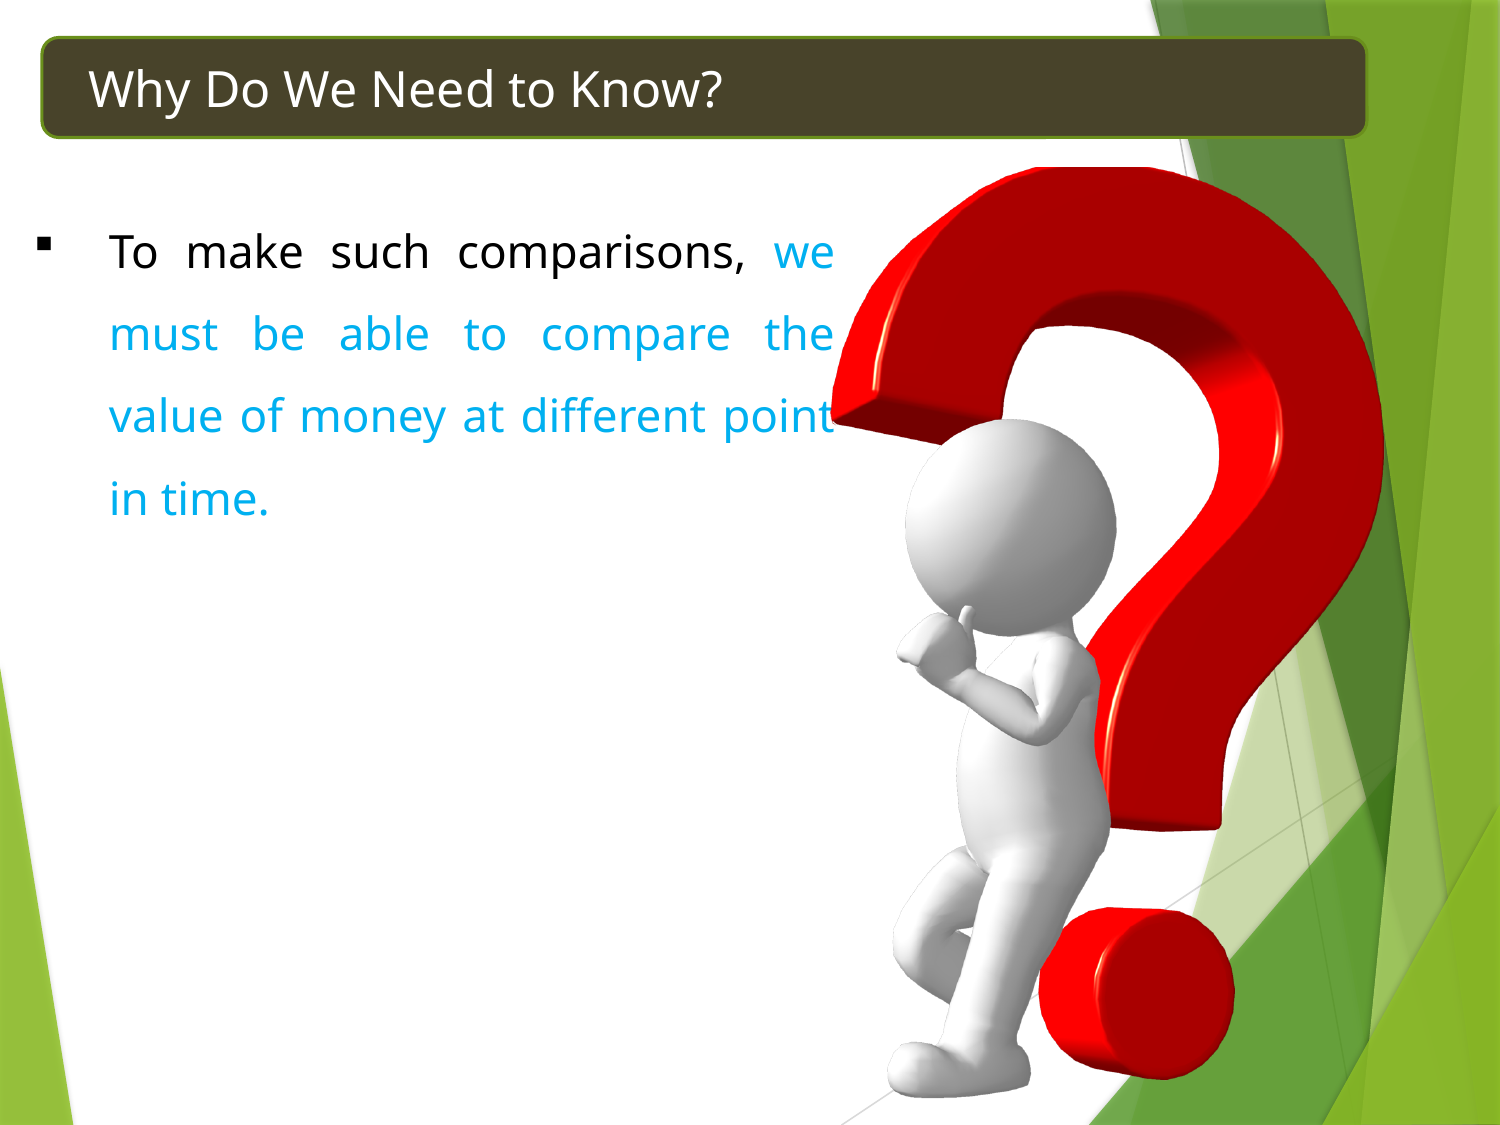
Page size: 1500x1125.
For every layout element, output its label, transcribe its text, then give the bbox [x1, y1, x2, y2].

text_box To make such comparisons, we must be able to compare the value of money at different point in time. [0, 187, 794, 1025]
picture [799, 166, 1388, 1113]
title Why Do We Need to Know? [73, 50, 1336, 125]
text_box [40, 35, 1369, 140]
